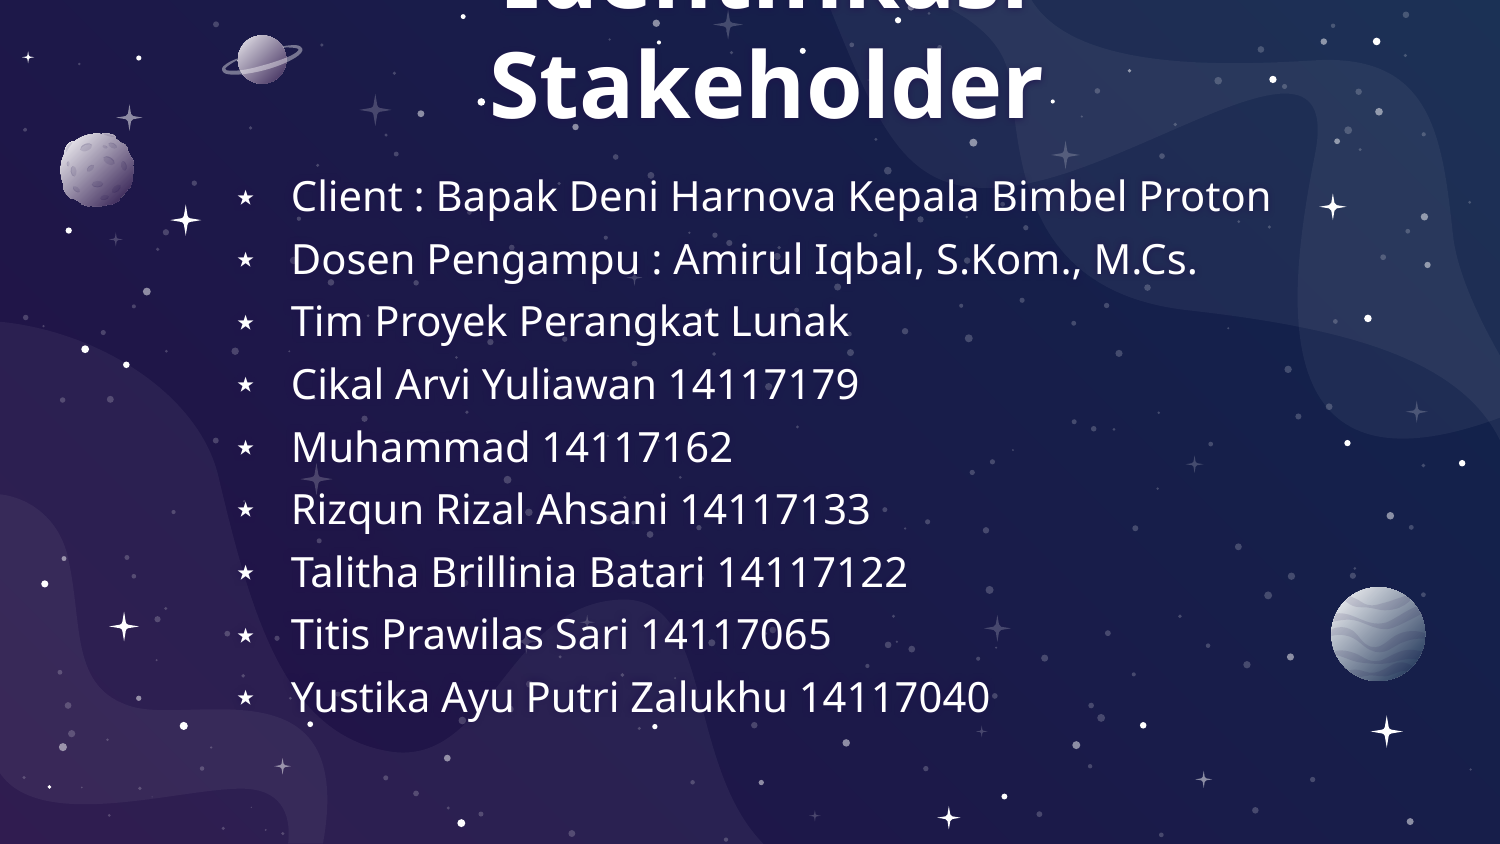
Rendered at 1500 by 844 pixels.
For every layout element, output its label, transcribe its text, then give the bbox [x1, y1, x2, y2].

slide_number [705, 779, 795, 844]
list Client : Bapak Deni Harnova Kepala Bimbel Proton Dosen Pengampu : Amirul Iqbal, S.Kom., M.Cs. Tim Proyek Perangkat Lunak Cikal Arvi Yuliawan 14117179 Muhammad 14117162 Rizqun Rizal Ahsani 14117133 Talitha Brillinia Batari 14117122 Titis Prawilas Sari 14117065 Yustika Ayu Putri Zalukhu 14117040 [215, 170, 1285, 747]
title Identifikasi Stakeholder [215, 35, 1319, 138]
